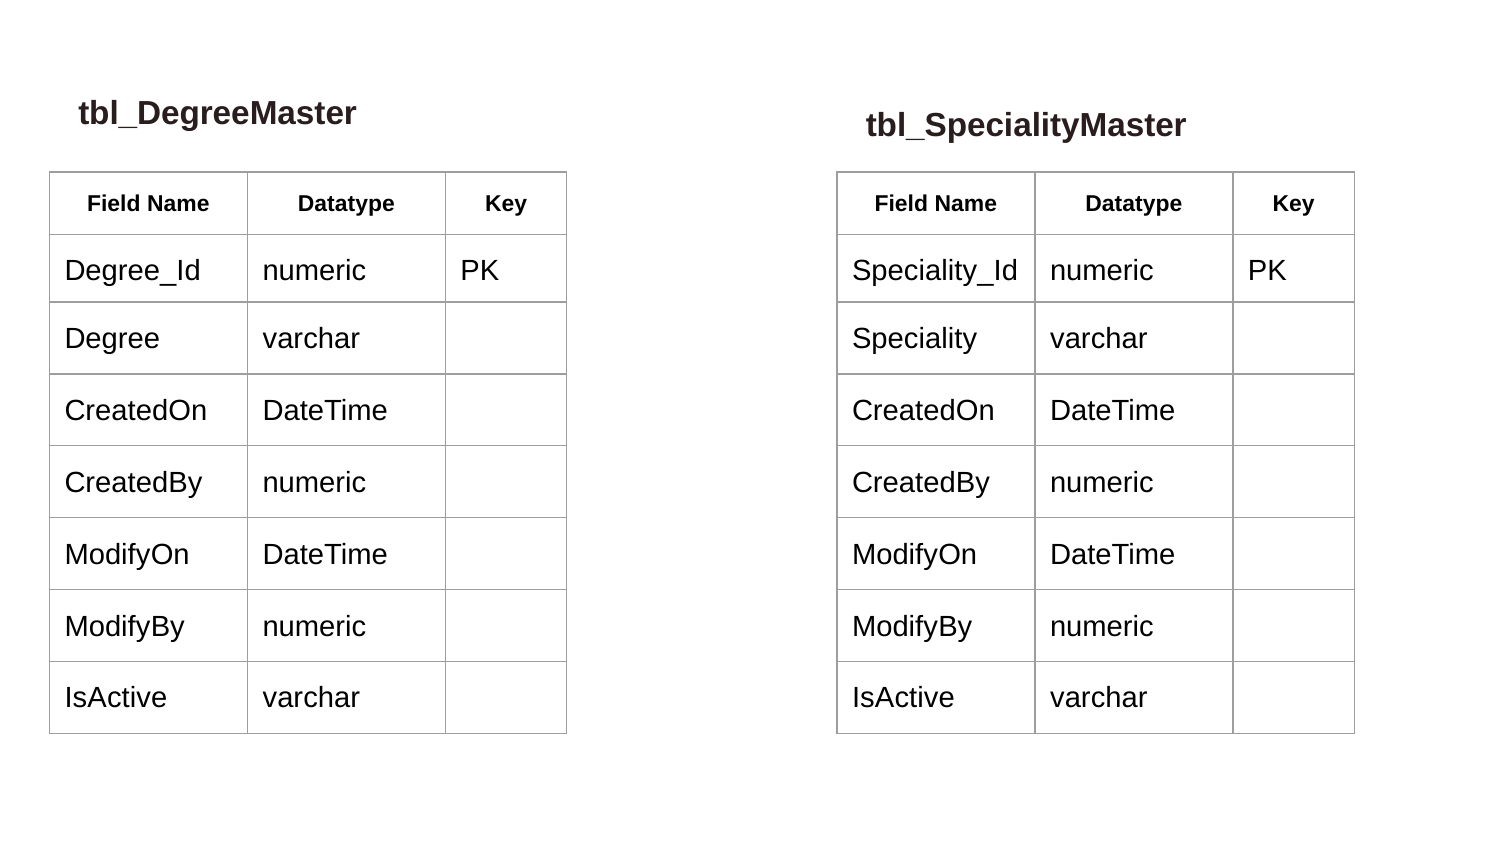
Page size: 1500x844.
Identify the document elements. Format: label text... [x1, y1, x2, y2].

table_cell DateTime [248, 375, 445, 445]
table_cell IsActive [50, 662, 247, 733]
table_cell ModifyOn [838, 518, 1034, 589]
table_cell [446, 375, 566, 445]
table_cell varchar [248, 662, 445, 733]
table_cell ModifyBy [50, 590, 247, 661]
table_cell [1234, 590, 1354, 661]
table_cell ModifyOn [50, 518, 247, 589]
table_cell ModifyBy [838, 590, 1034, 661]
table_cell CreatedOn [838, 375, 1034, 445]
table_cell [1234, 518, 1354, 589]
table_cell [1234, 446, 1354, 517]
table_cell [446, 446, 566, 517]
table_header Datatype [248, 173, 445, 234]
table_cell CreatedBy [838, 446, 1034, 517]
table_cell numeric [248, 590, 445, 661]
table_cell Degree [50, 303, 247, 373]
table_cell DateTime [248, 518, 445, 589]
table_cell [1234, 375, 1354, 445]
table_cell CreatedOn [50, 375, 247, 445]
table_header Field Name [50, 173, 247, 234]
table_cell numeric [1036, 590, 1232, 661]
table_cell DateTime [1036, 375, 1232, 445]
text_box tbl_DegreeMaster [63, 76, 532, 126]
table_cell Speciality_Id [838, 235, 1034, 301]
table_cell varchar [1036, 662, 1232, 733]
table_cell IsActive [838, 662, 1034, 733]
text_box tbl_SpecialityMaster [850, 88, 1319, 139]
table_header Field Name [838, 173, 1034, 234]
table_cell [446, 518, 566, 589]
table_cell numeric [248, 235, 445, 301]
table_cell Speciality [838, 303, 1034, 373]
table_cell DateTime [1036, 518, 1232, 589]
table_header Key [446, 173, 566, 234]
table_cell numeric [1036, 235, 1232, 301]
table_cell PK [446, 235, 566, 301]
table_cell CreatedBy [50, 446, 247, 517]
table_cell PK [1234, 235, 1354, 301]
table_cell [1234, 303, 1354, 373]
table_cell [446, 662, 566, 733]
table_cell [1234, 662, 1354, 733]
table_cell numeric [248, 446, 445, 517]
table_cell [446, 590, 566, 661]
table_cell varchar [1036, 303, 1232, 373]
table_header Key [1234, 173, 1354, 234]
table_cell varchar [248, 303, 445, 373]
table_header Datatype [1036, 173, 1232, 234]
table_cell Degree_Id [50, 235, 247, 301]
table_cell numeric [1036, 446, 1232, 517]
table_cell [446, 303, 566, 373]
